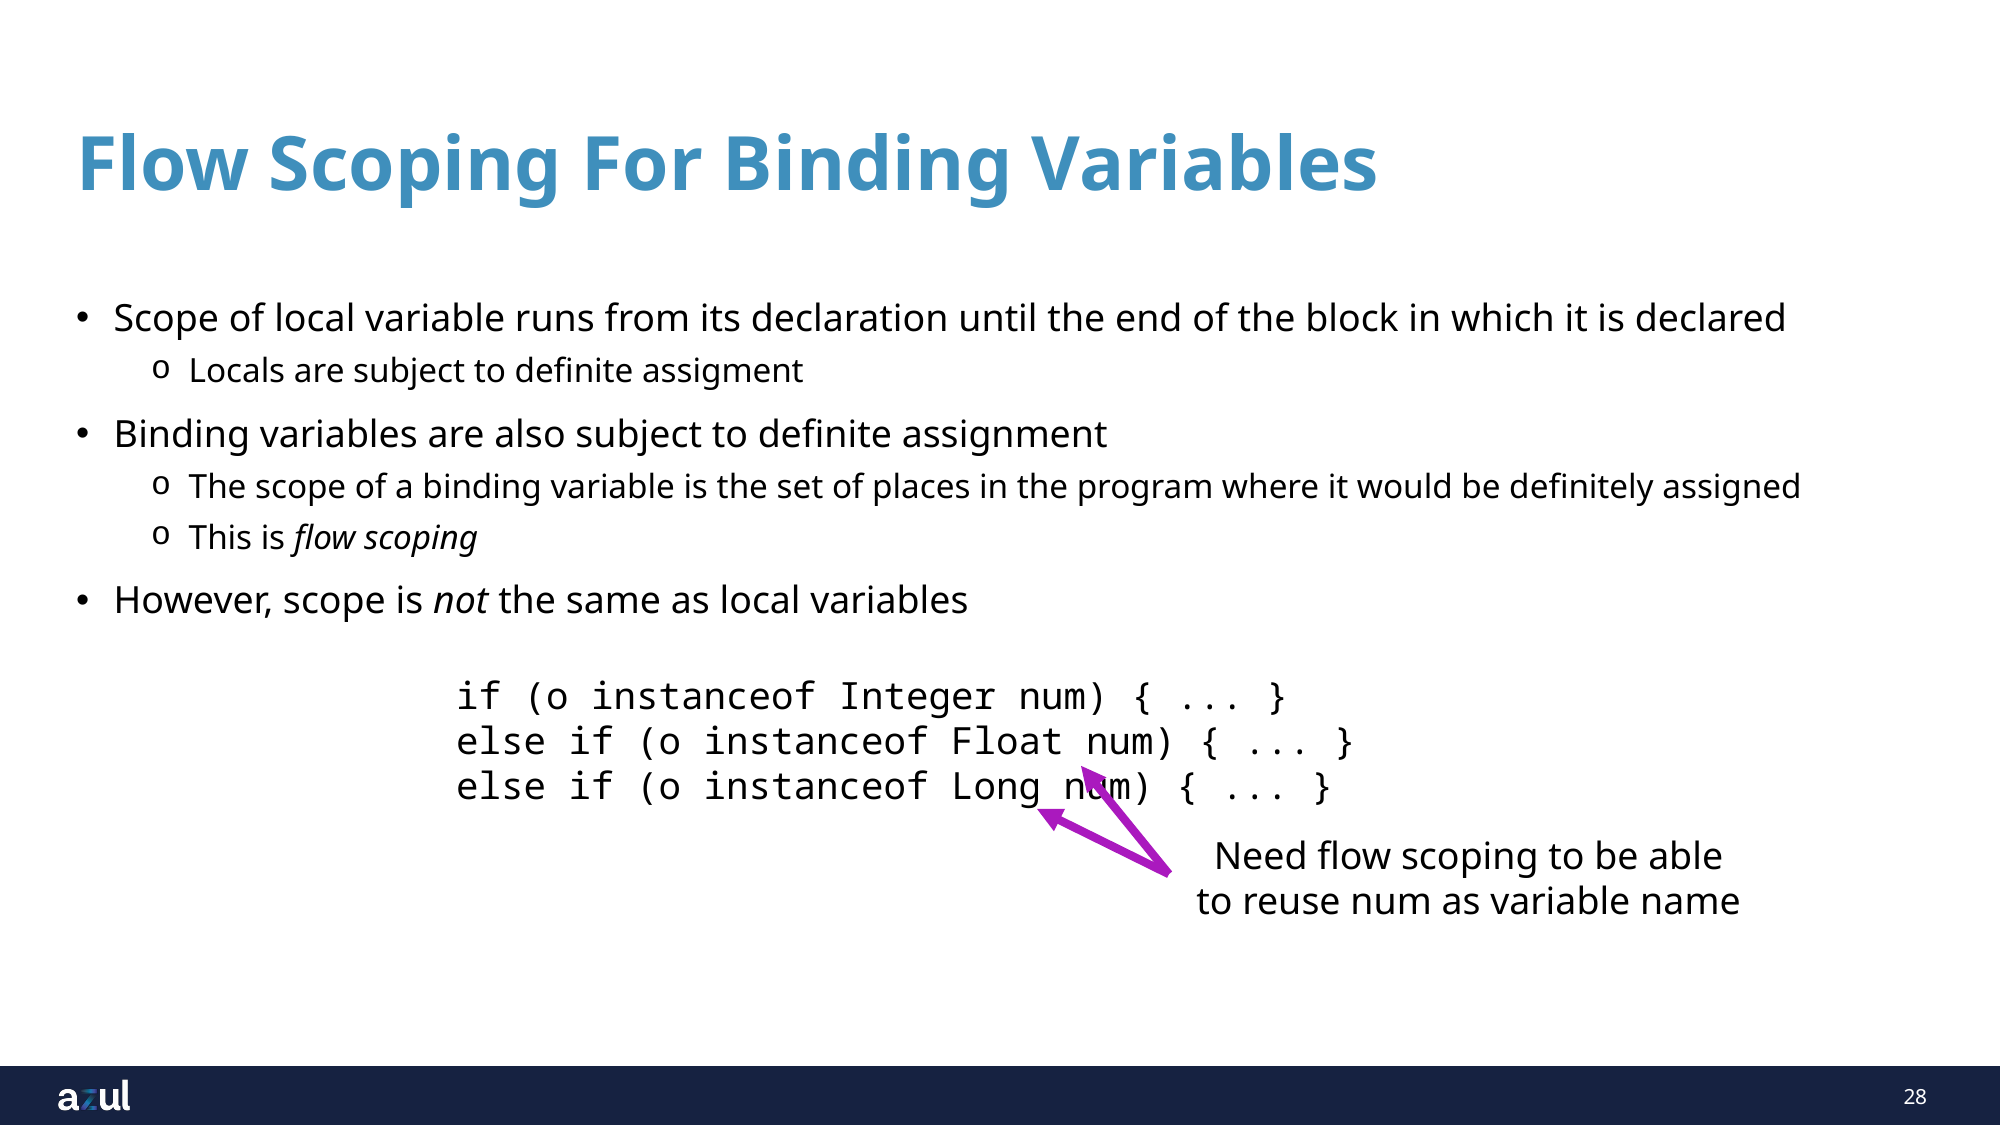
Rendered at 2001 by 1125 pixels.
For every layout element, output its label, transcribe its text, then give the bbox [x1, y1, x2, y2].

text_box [1037, 808, 1169, 875]
picture [57, 1079, 131, 1111]
list Scope of local variable runs from its declaration until the end of the block in which it is declared Locals are subject to definite assigment Binding variables are also subject to definite assignment The scope of a binding variable is the set of places in the program where it would be definitely assigned This is flow scoping However, scope is not the same as local variables [61, 286, 1942, 656]
text_box if (o instanceof Integer num) { ... } else if (o instanceof Float num) { ... } else if (o instanceof Long num) { ... } [441, 664, 1442, 814]
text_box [1081, 765, 1169, 808]
title Flow Scoping For Binding Variables [61, 55, 1942, 278]
text_box Need flow scoping to be able to reuse num as variable name [1146, 824, 1792, 930]
